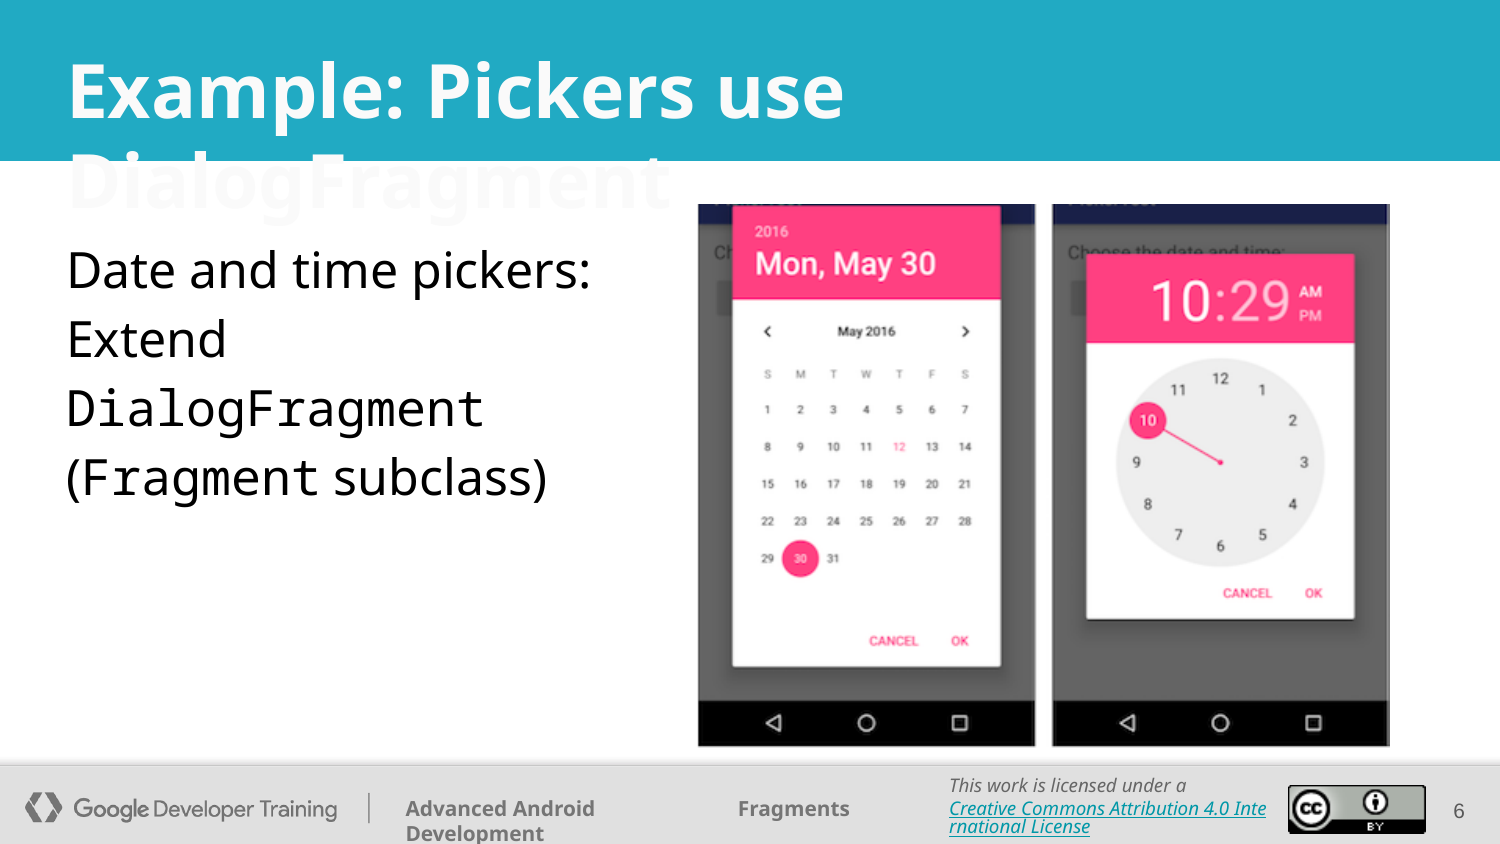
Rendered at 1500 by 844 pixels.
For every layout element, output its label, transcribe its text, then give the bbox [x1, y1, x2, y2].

list Date and time pickers: Extend DialogFragment (Fragment subclass) [51, 214, 674, 737]
slide_number ‹#› [1389, 777, 1480, 842]
title Example: Pickers use DialogFragment [51, 28, 1449, 122]
picture [0, 161, 1500, 844]
